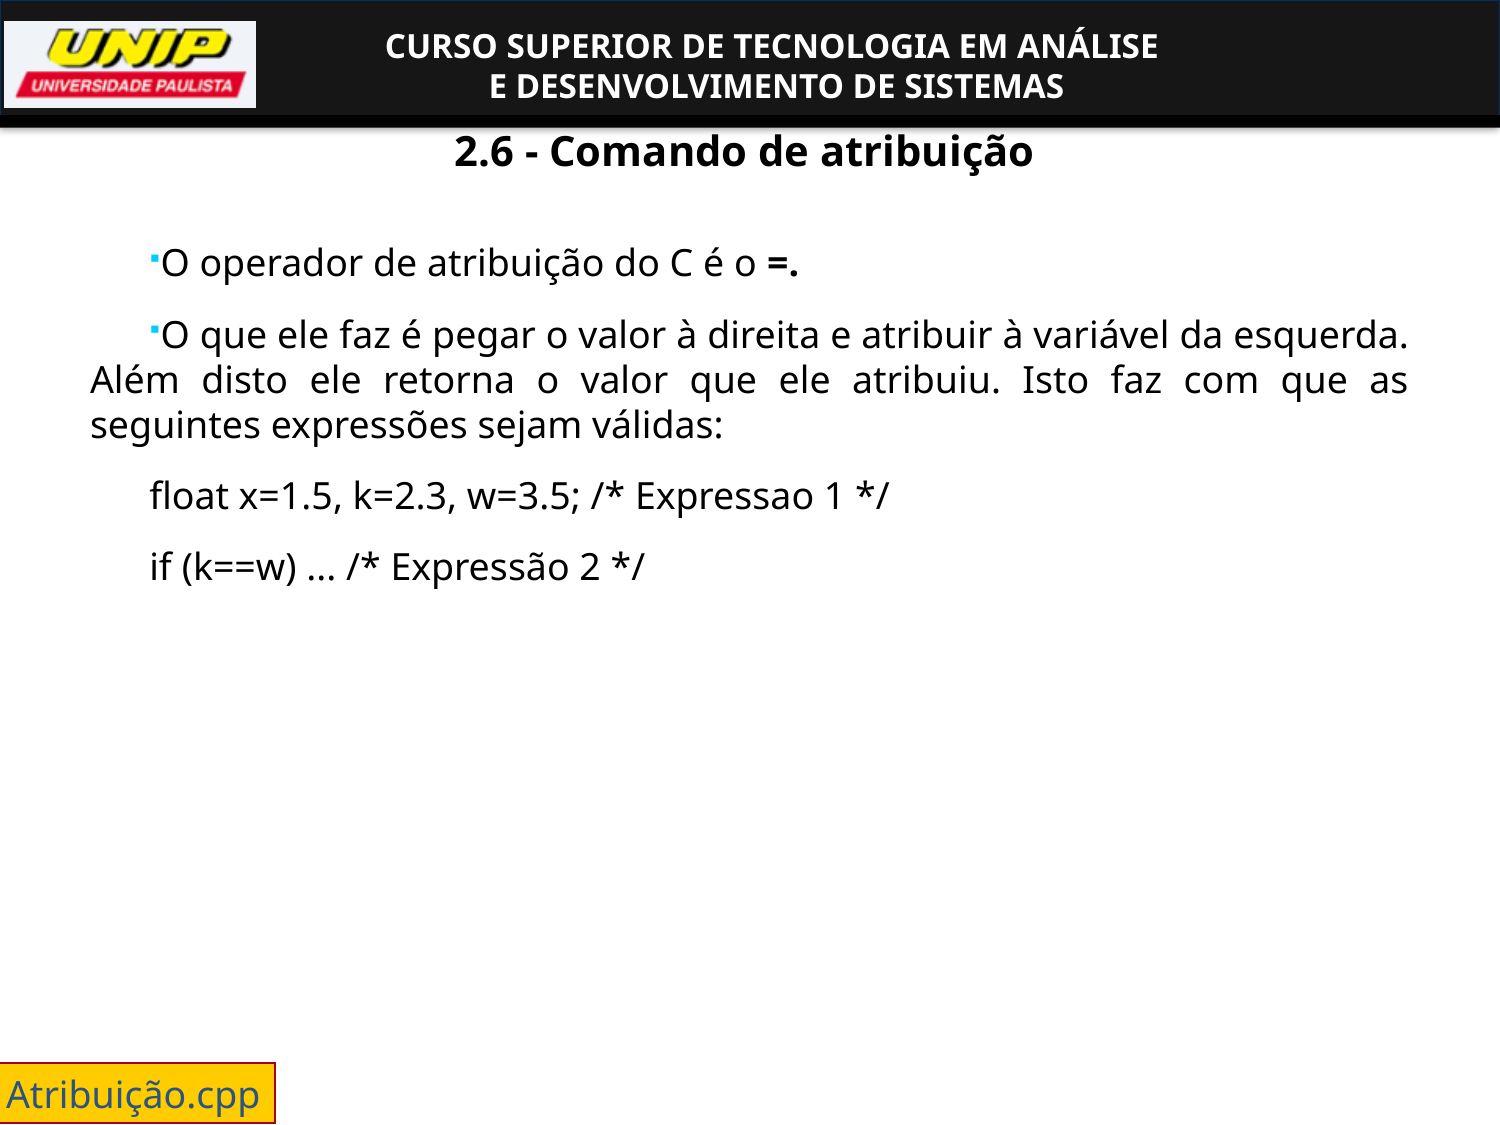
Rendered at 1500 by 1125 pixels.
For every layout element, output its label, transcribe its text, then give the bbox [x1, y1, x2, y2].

list O operador de atribuição do C é o =. O que ele faz é pegar o valor à direita e atribuir à variável da esquerda. Além disto ele retorna o valor que ele atribuiu. Isto faz com que as seguintes expressões sejam válidas: float x=1.5, k=2.3, w=3.5; /* Expressao 1 */ if (k==w) ... /* Expressão 2 */ [75, 231, 1425, 988]
picture [4, 21, 256, 108]
title 2.6 - Comando de atribuição [75, 62, 1425, 231]
text_box Atribuição.cpp [0, 1063, 276, 1123]
